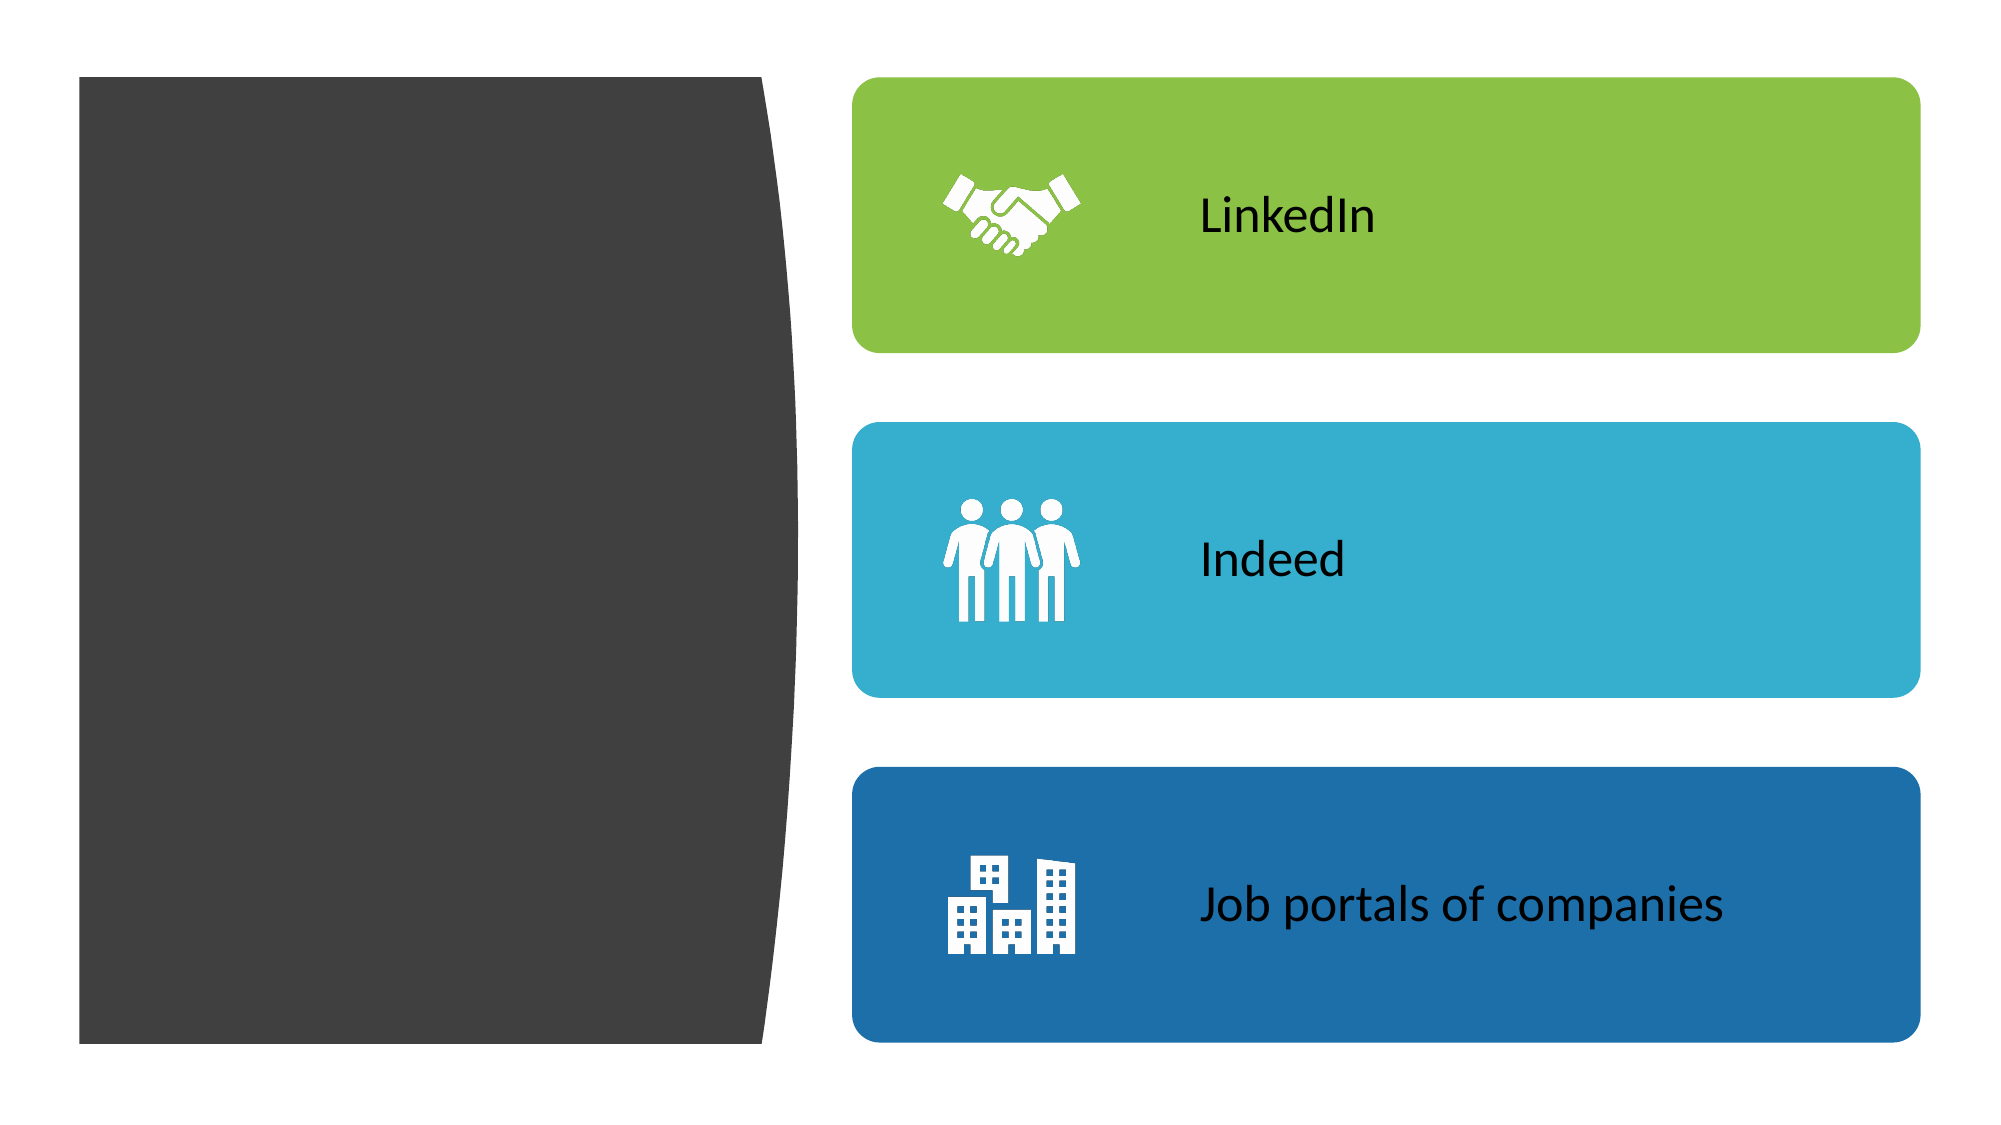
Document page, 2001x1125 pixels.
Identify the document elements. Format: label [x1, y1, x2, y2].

list [852, 77, 1921, 1043]
text_box [78, 76, 800, 1045]
